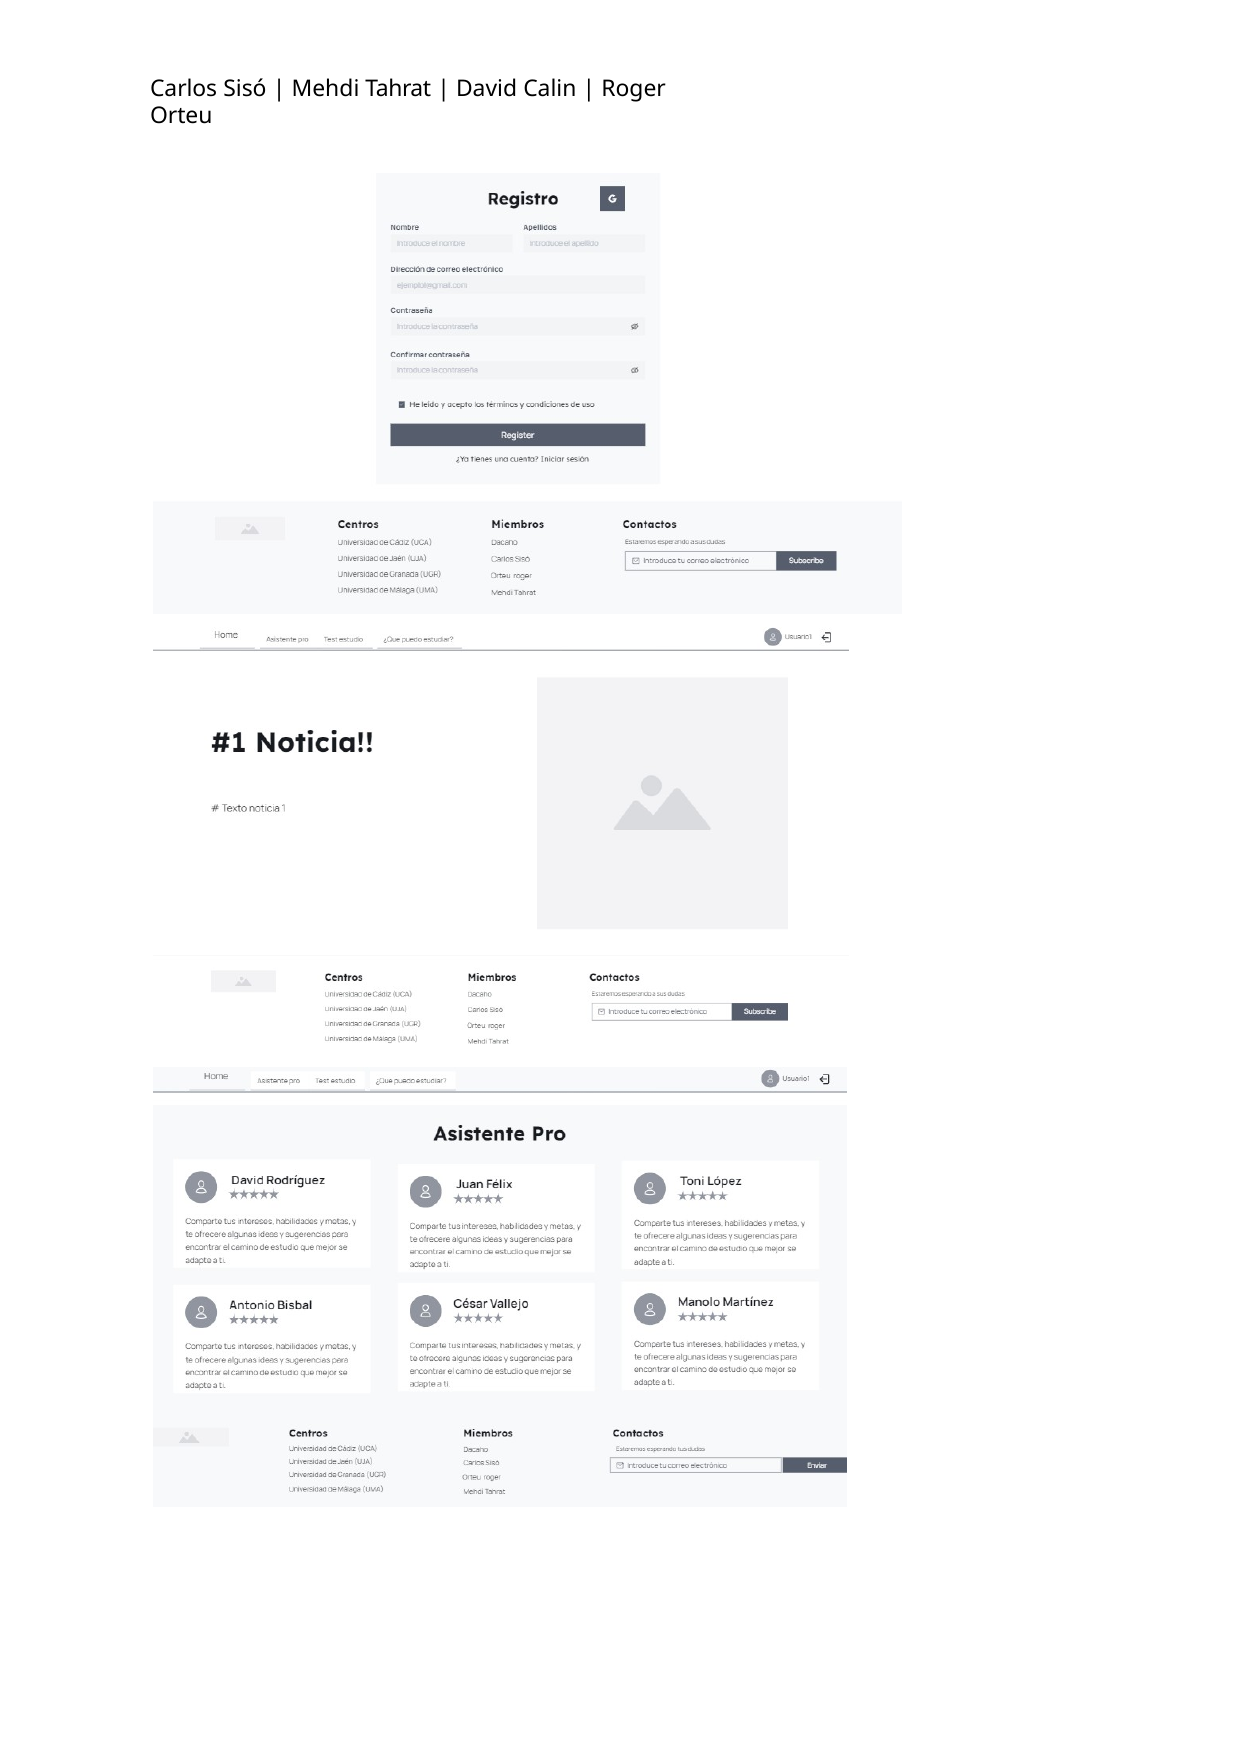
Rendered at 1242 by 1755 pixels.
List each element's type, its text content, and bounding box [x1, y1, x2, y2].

text_box Carlos Sisó | Mehdi Tahrat | David Calin | Roger Orteu [147, 71, 701, 129]
picture [152, 172, 902, 615]
picture [152, 1067, 848, 1507]
picture [152, 627, 849, 1044]
